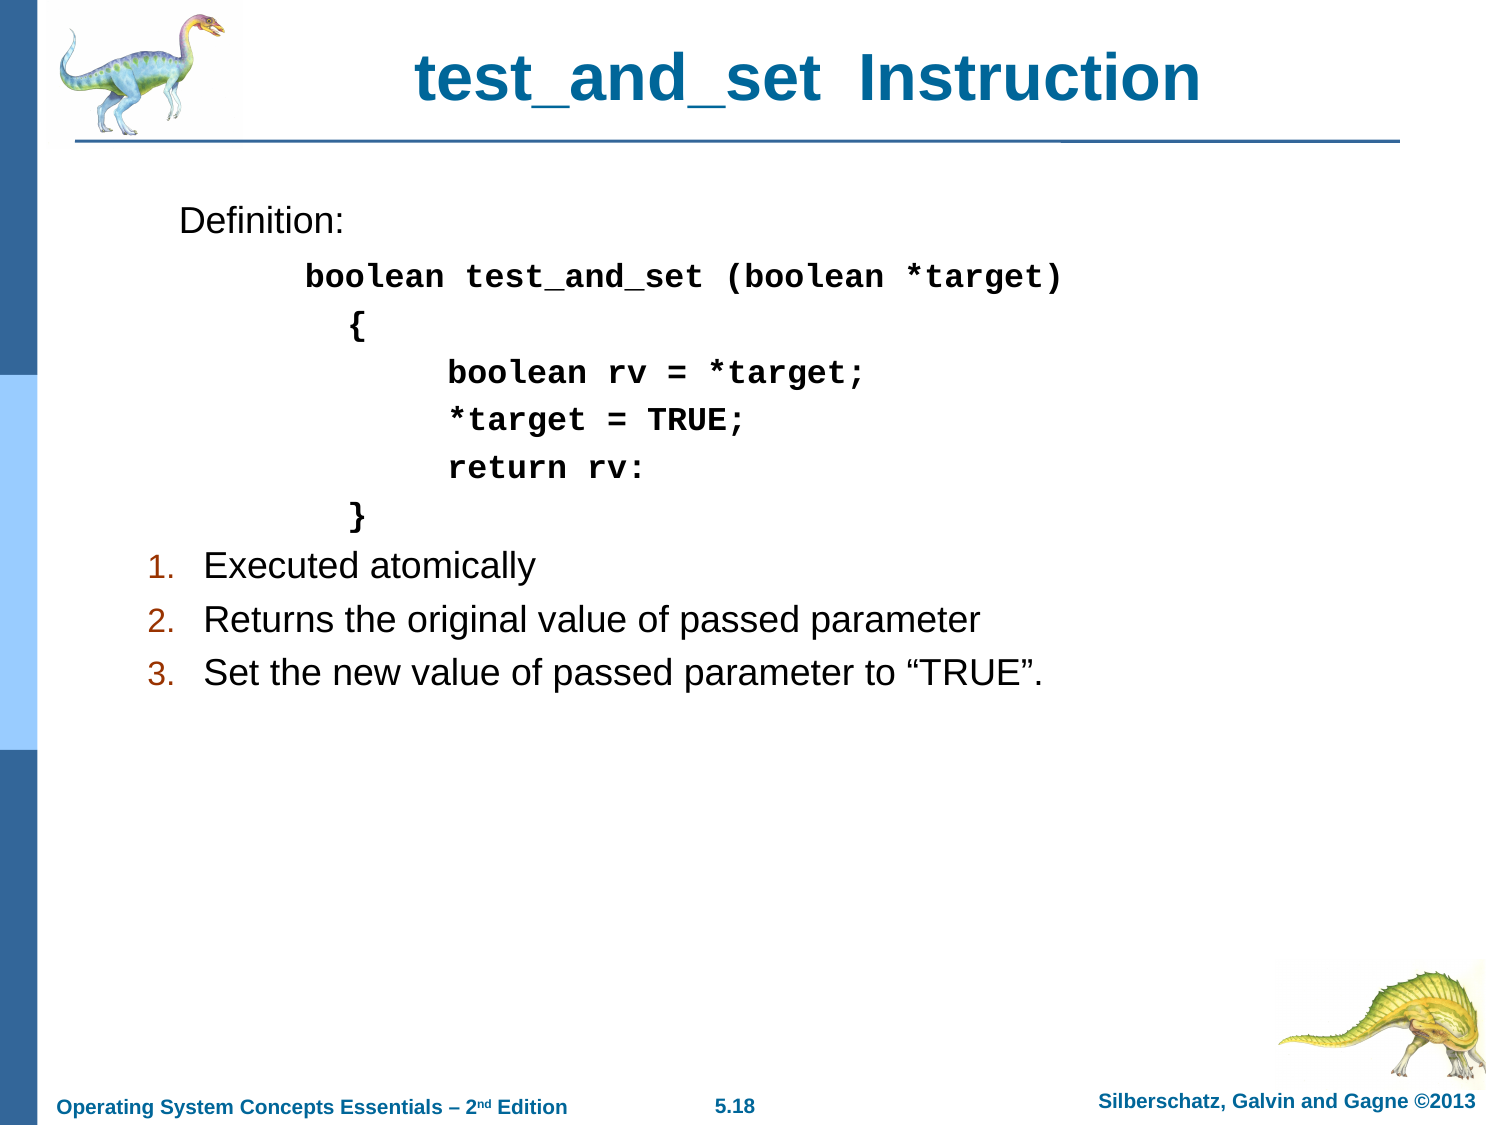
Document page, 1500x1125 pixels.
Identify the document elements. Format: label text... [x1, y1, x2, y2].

picture [1275, 959, 1486, 1090]
list Definition: boolean test_and_set (boolean *target) { boolean rv = *target; *target = TRUE; return rv: } Executed atomically Returns the original value of passed parameter Set the new value of passed parameter to “TRUE”. [132, 135, 1348, 862]
picture [46, 0, 243, 149]
title test_and_set Instruction [210, 26, 1426, 122]
